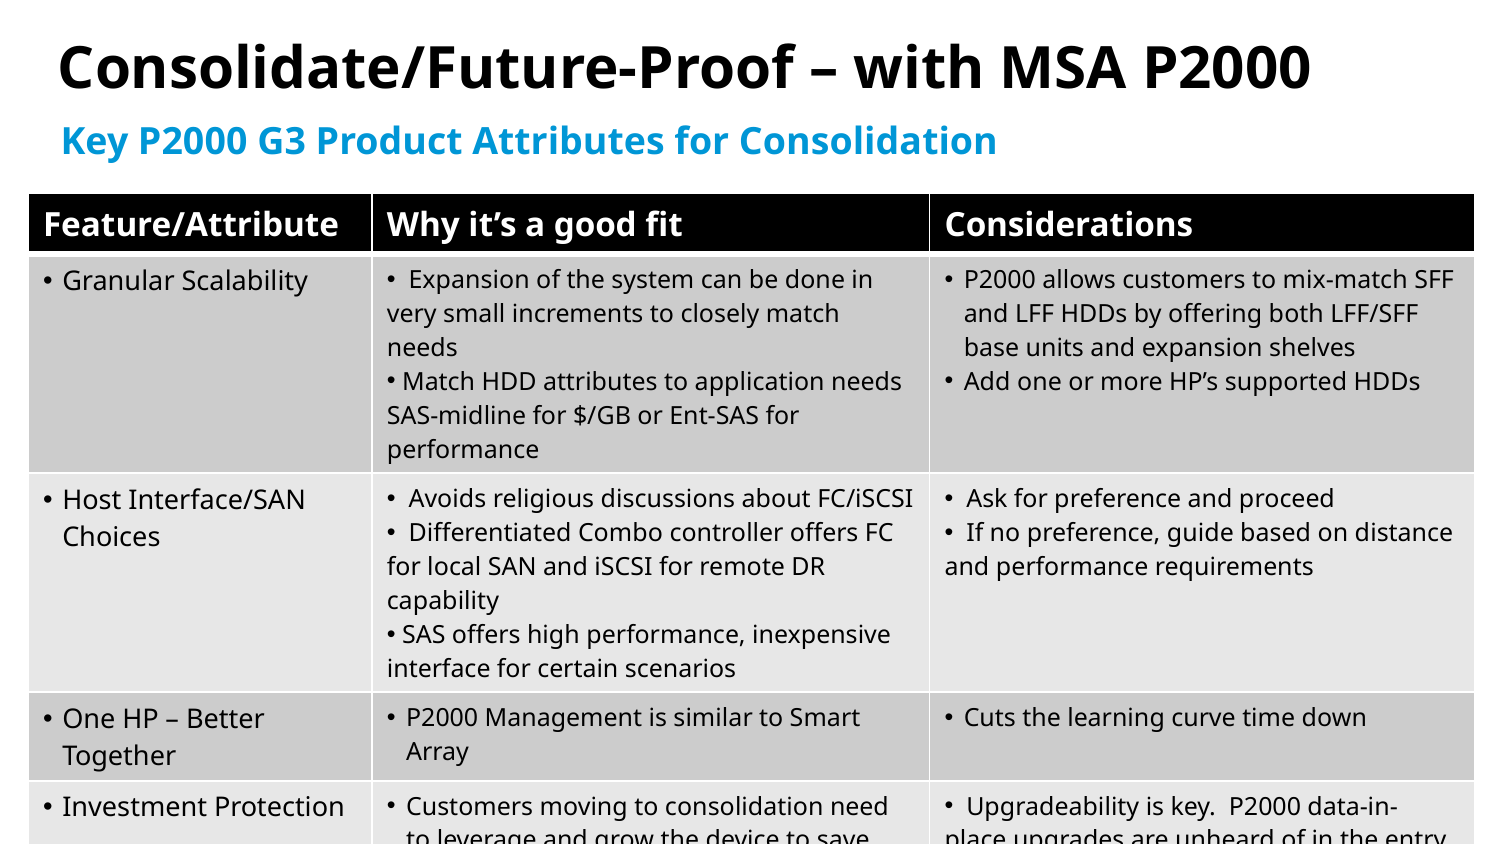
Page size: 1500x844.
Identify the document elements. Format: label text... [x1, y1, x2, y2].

table_cell P2000 allows customers to mix-match SFF and LFF HDDs by offering both LFF/SFF base units and expansion shelves Add one or more HP’s supported HDDs [930, 257, 1474, 472]
table_cell Avoids religious discussions about FC/iSCSI Differentiated Combo controller offers FC for local SAN and iSCSI for remote DR capability SAS offers high performance, inexpensive interface for certain scenarios [373, 474, 929, 691]
table_cell Expansion of the system can be done in very small increments to closely match needs Match HDD attributes to application needs SAS-midline for $/GB or Ent-SAS for performance [373, 257, 929, 472]
table_header Feature/Attribute [29, 194, 371, 251]
table_cell Upgradeability is key. P2000 data-in-place upgrades are unheard of in the entry level P2000 allows G1-G2->G3 AND allows users to switch interfaces (FC->iSCSI, etc) [930, 782, 1474, 844]
table_header Why it’s a good fit [373, 194, 929, 251]
table_cell One HP – Better Together [29, 693, 371, 780]
table_cell Investment Protection [29, 782, 371, 844]
table_cell Granular Scalability [29, 257, 371, 472]
table_cell Cuts the learning curve time down [930, 693, 1474, 780]
table_cell Host Interface/SAN Choices [29, 474, 371, 691]
list Key P2000 G3 Product Attributes for Consolidation [60, 116, 1393, 193]
table_header Considerations [930, 194, 1474, 251]
table_cell Customers moving to consolidation need to leverage and grow the device to save money across more years [373, 782, 929, 844]
table_cell P2000 Management is similar to Smart Array [373, 693, 929, 780]
table_cell Ask for preference and proceed If no preference, guide based on distance and performance requirements [930, 474, 1474, 691]
title Consolidate/Future-Proof – with MSA P2000 [57, 29, 1390, 101]
